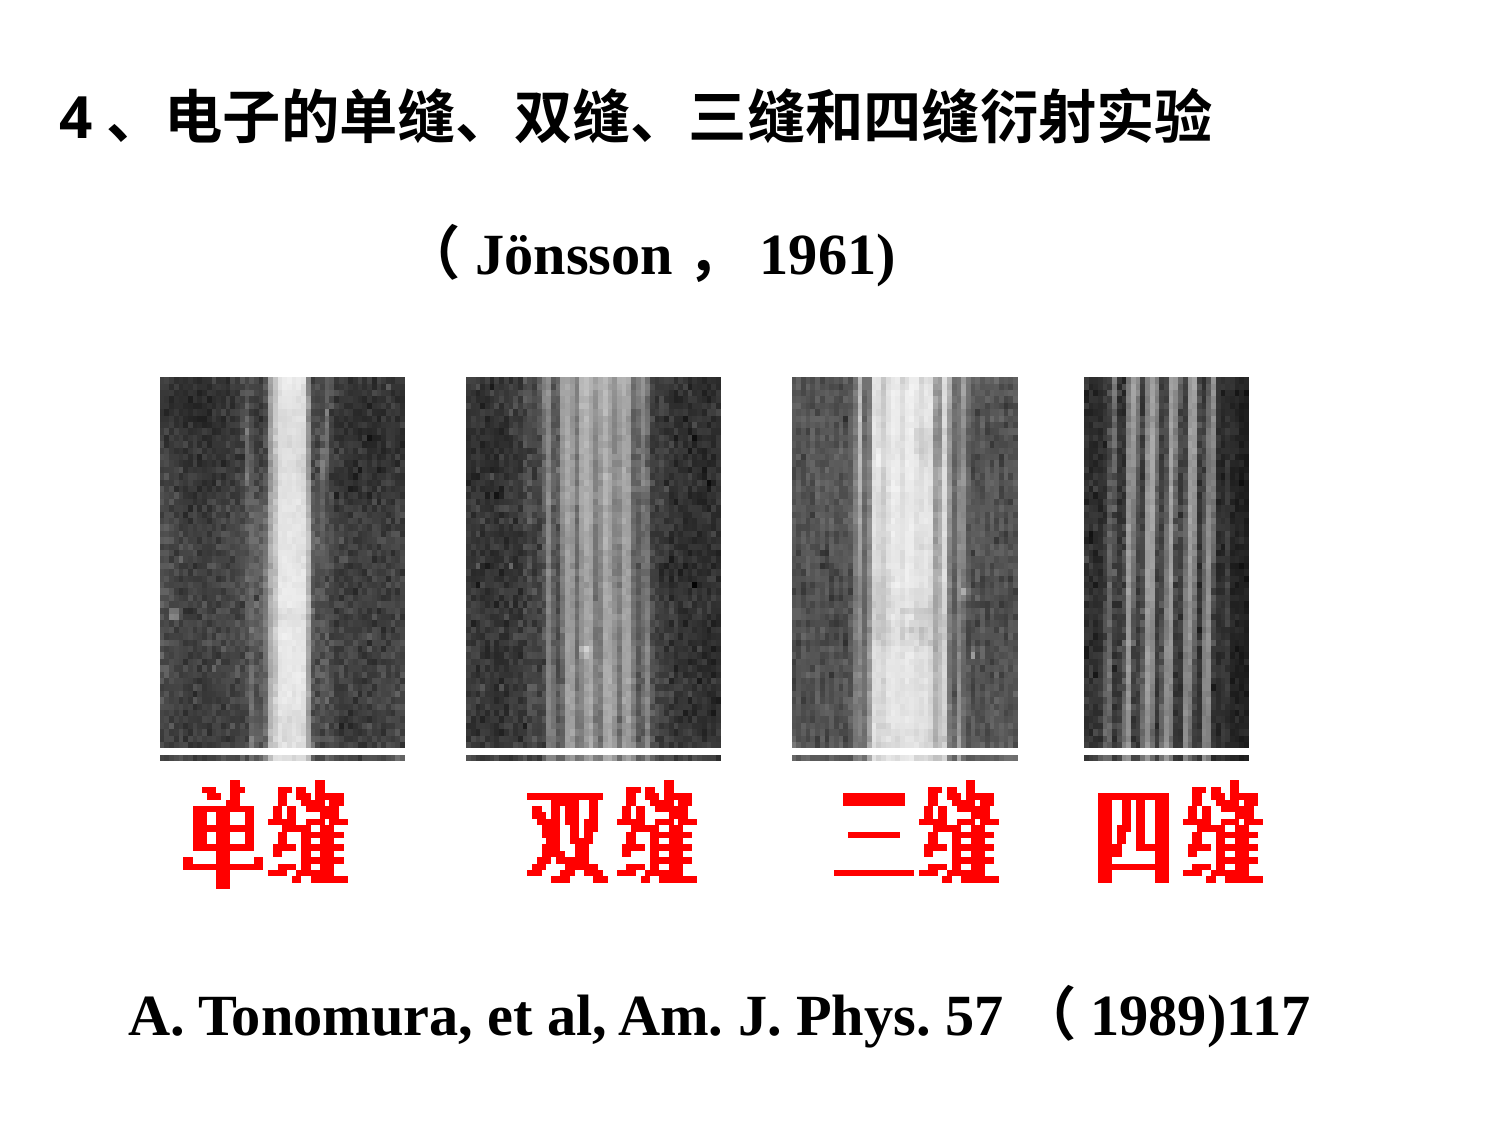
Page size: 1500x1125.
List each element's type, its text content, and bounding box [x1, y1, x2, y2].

text_box A. Tonomura, et al, Am. J. Phys. 57（1989)117 [113, 969, 1411, 1055]
picture [146, 352, 1274, 909]
text_box 4、电子的单缝、双缝、三缝和四缝衍射实验 [44, 72, 1420, 158]
text_box （Jönsson，1961) [388, 208, 1080, 294]
